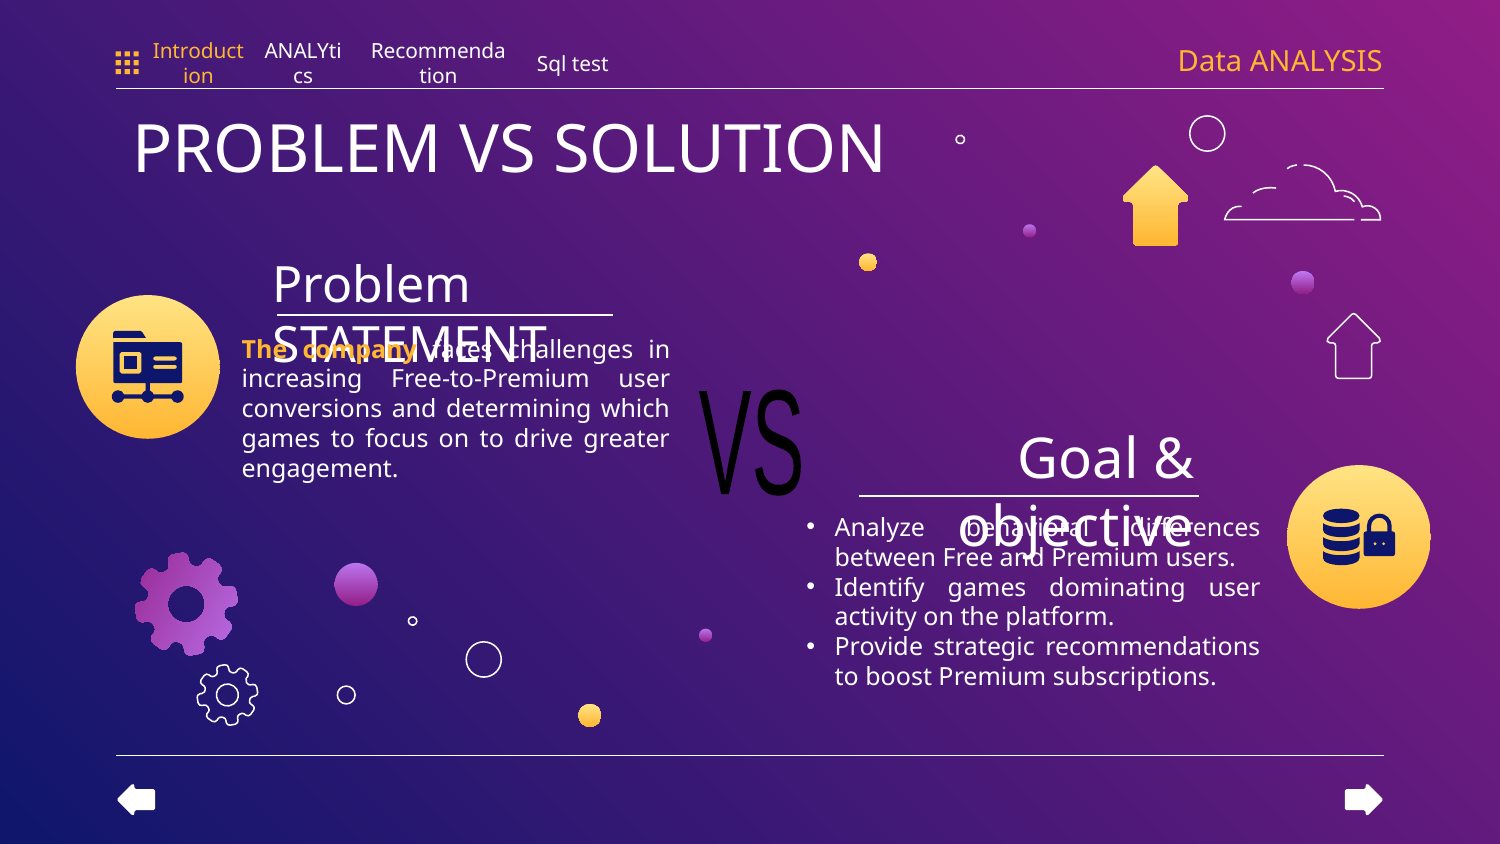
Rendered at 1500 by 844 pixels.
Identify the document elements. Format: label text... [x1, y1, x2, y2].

subtitle The company faces challenges in increasing Free-to-Premium user conversions and determining which games to focus on to drive greater engagement. [226, 318, 686, 447]
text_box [111, 330, 184, 404]
text_box [1287, 465, 1431, 609]
text_box ANALYtics [260, 45, 346, 81]
text_box [334, 562, 378, 606]
subtitle Analyze behavioral differences between Free and Premium users. Identify games dominating user activity on the platform. Provide strategic recommendations to boost Premium subscriptions. [791, 496, 1276, 625]
text_box Sql test [503, 45, 642, 81]
title Goal & objective [843, 407, 1210, 481]
text_box Introduction [151, 45, 246, 81]
text_box [859, 253, 878, 271]
text_box [135, 552, 238, 656]
title Problem STATEMENT [257, 237, 624, 311]
text_box [578, 703, 602, 727]
text_box [1344, 784, 1383, 816]
text_box Recommendation [369, 45, 503, 81]
text_box [699, 628, 713, 642]
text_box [1322, 508, 1396, 565]
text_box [115, 50, 139, 75]
text_box [1291, 270, 1315, 294]
text_box [197, 664, 258, 726]
text_box [109, 45, 145, 81]
text_box Data ANALYSIS [1158, 34, 1383, 85]
text_box [1022, 224, 1037, 238]
text_box [75, 295, 220, 439]
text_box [1224, 164, 1382, 221]
text_box [117, 784, 156, 816]
title PROBLEM VS SOLUTION [117, 90, 1383, 191]
text_box [1122, 165, 1189, 246]
text_box [1327, 313, 1381, 379]
